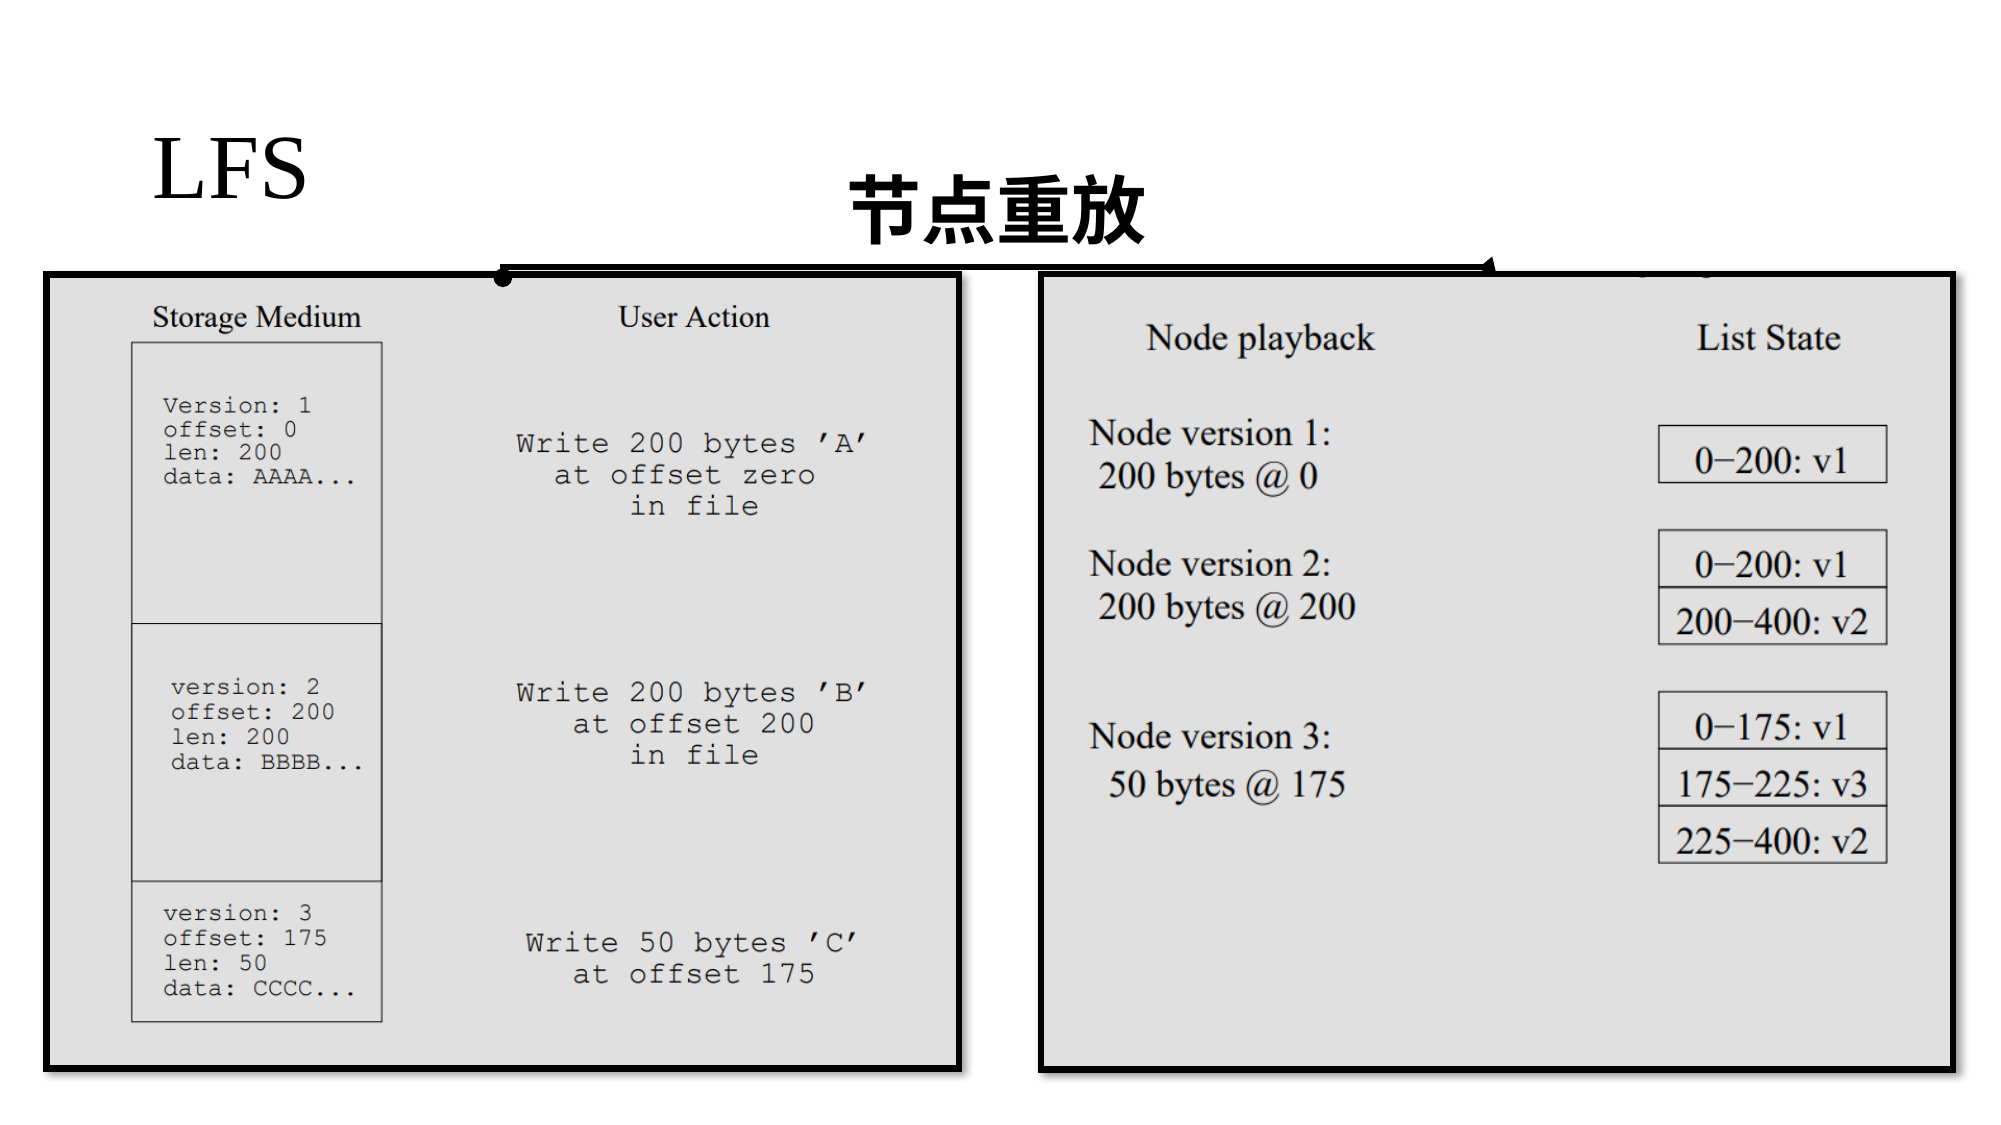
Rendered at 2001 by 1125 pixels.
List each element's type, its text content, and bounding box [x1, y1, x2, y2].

title LFS [1001, 270, 1041, 278]
text_box 节点重放 [1001, 156, 1169, 262]
title LFS [1001, 59, 1863, 269]
text_box 节点重放 [831, 156, 999, 262]
title LFS [965, 270, 999, 278]
title LFS [137, 59, 999, 270]
picture [1043, 276, 1951, 1067]
picture [49, 277, 957, 1066]
